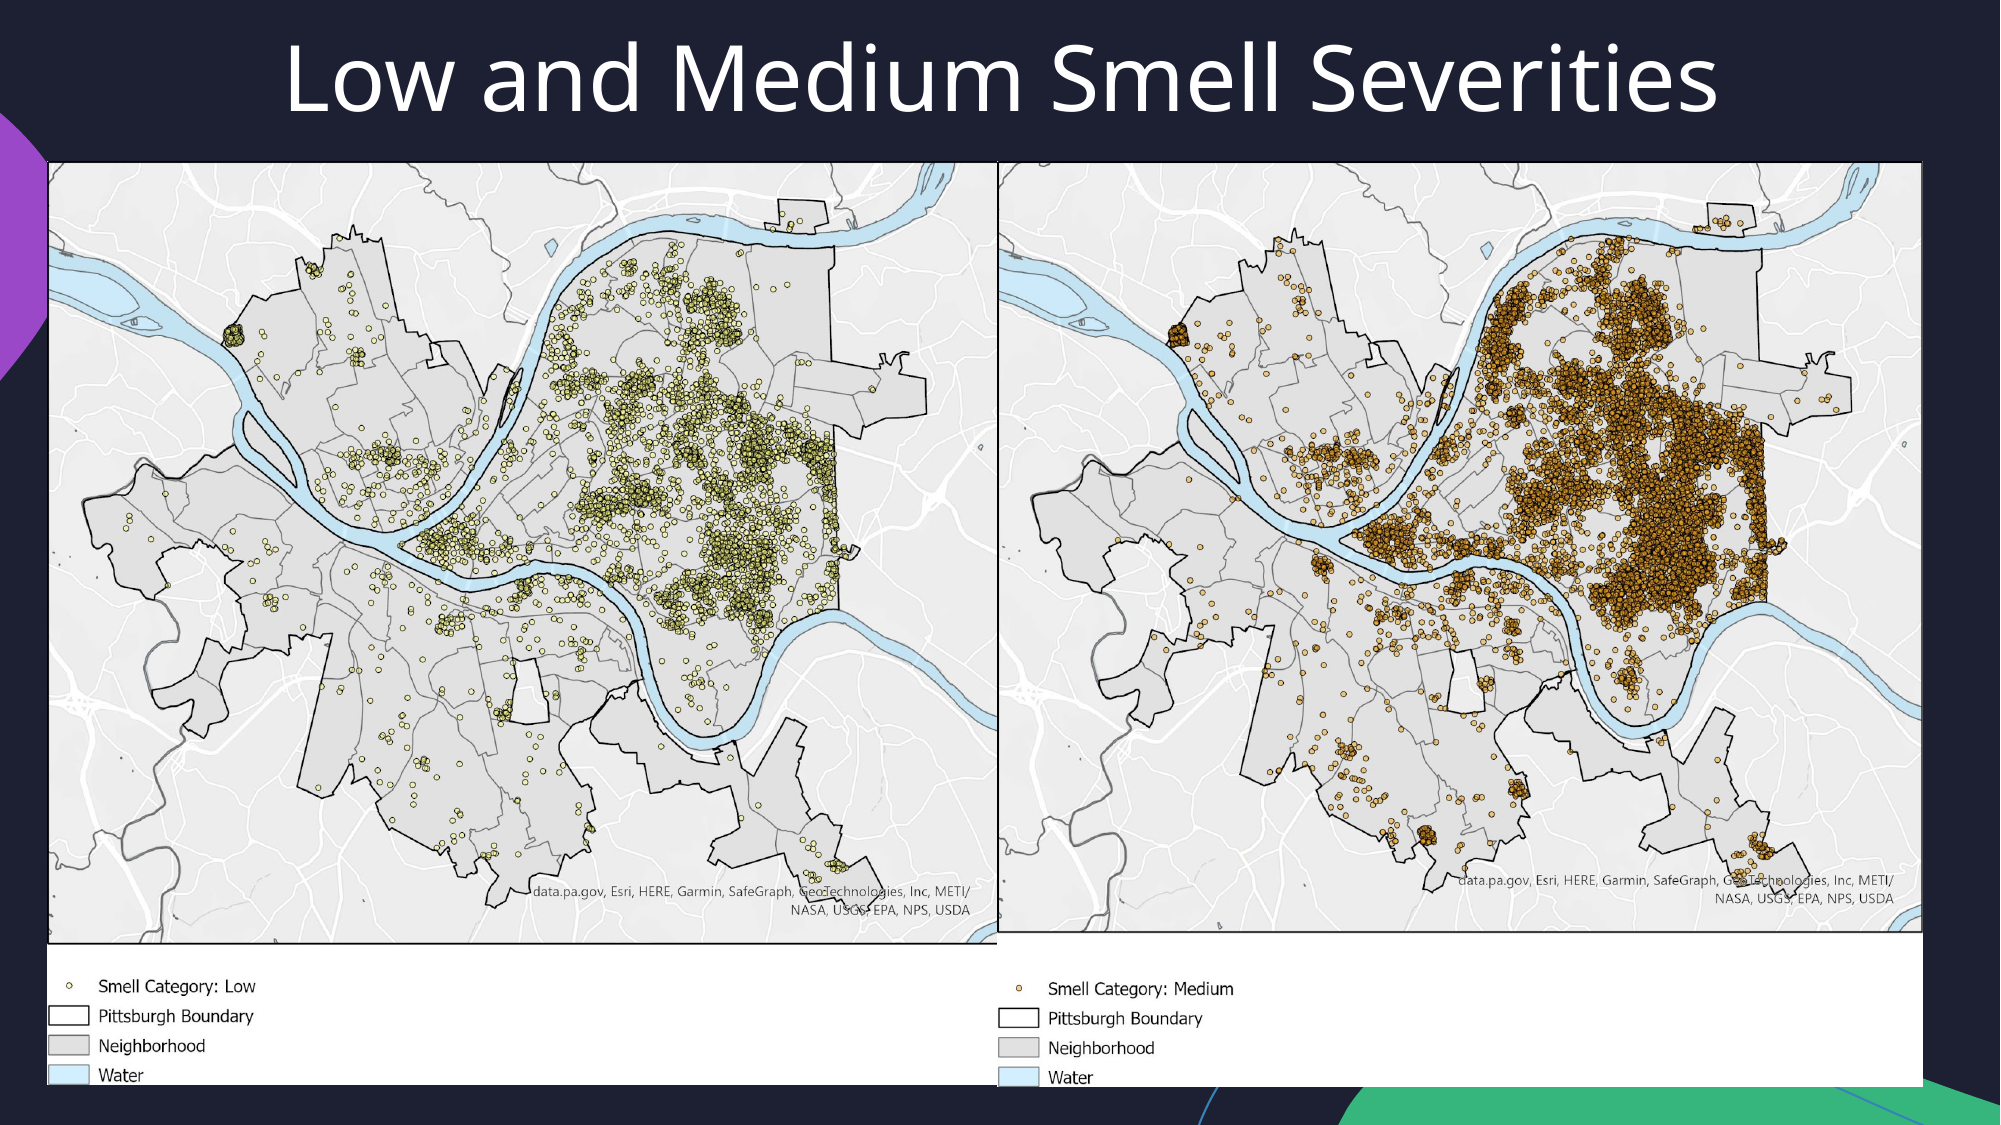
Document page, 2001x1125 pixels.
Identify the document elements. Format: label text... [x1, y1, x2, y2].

title Low and Medium Smell Severities [267, 0, 1824, 161]
picture [47, 161, 1923, 1088]
